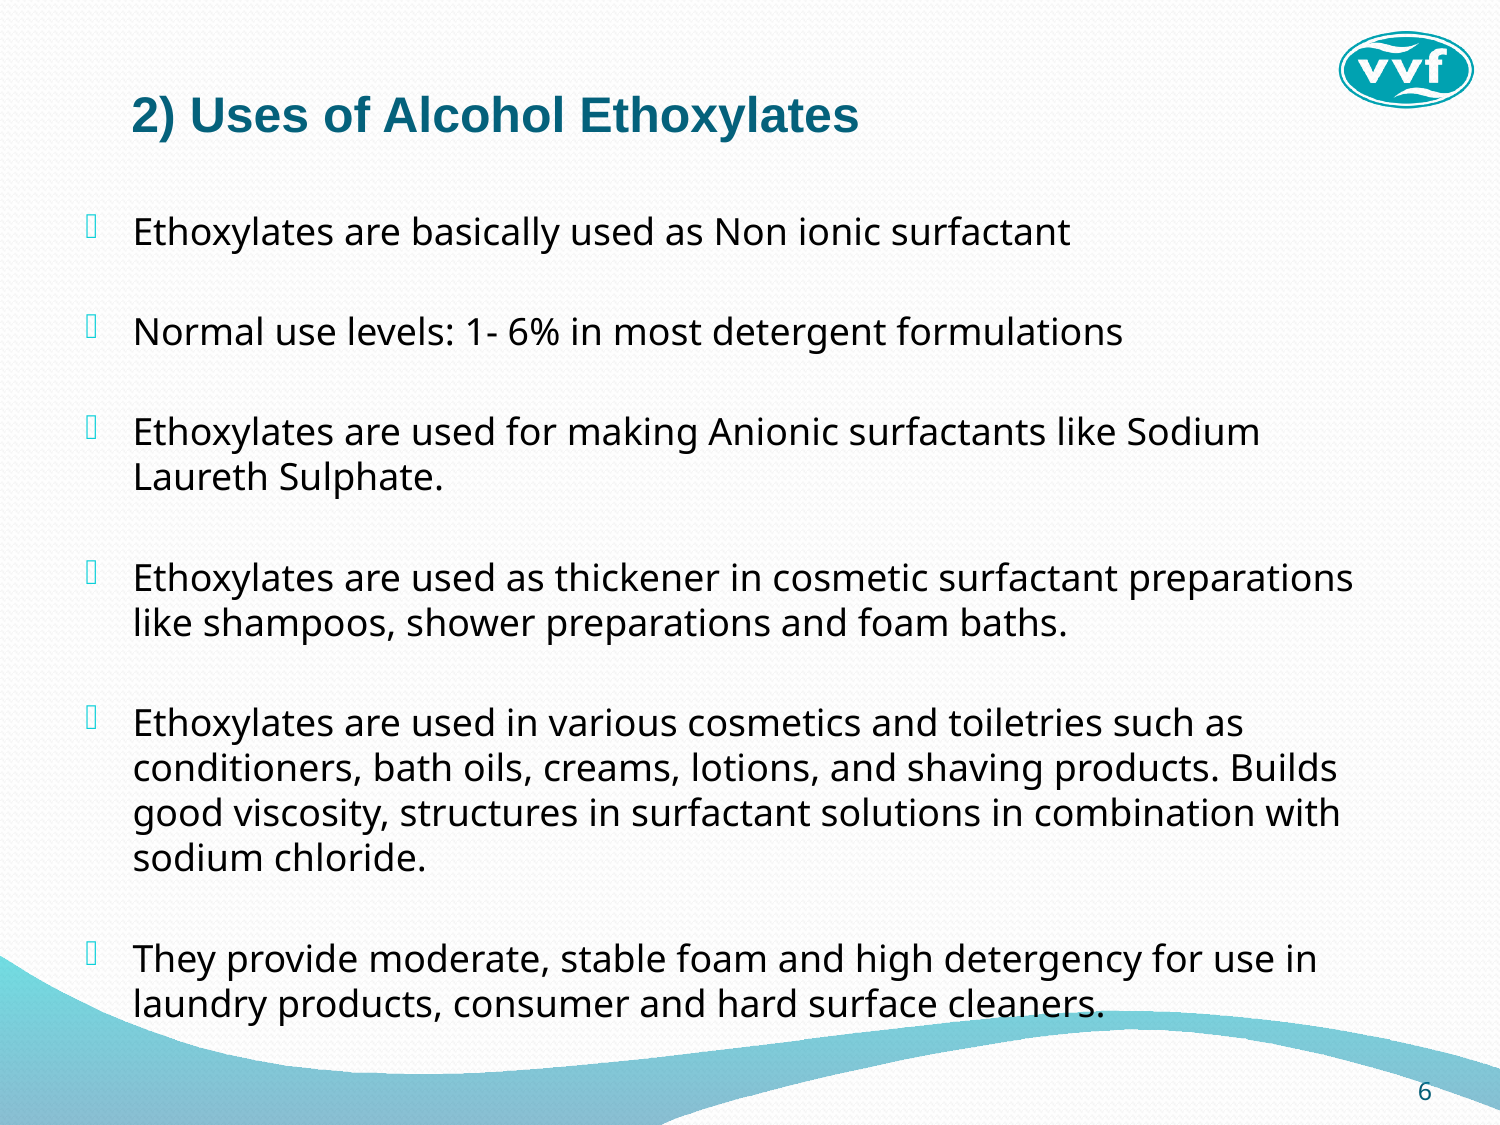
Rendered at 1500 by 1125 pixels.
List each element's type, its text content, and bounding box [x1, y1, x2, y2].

picture [1337, 31, 1475, 113]
slide_number 6 [1374, 1050, 1475, 1110]
text_box 2) Uses of Alcohol Ethoxylates [123, 74, 1427, 150]
list Ethoxylates are basically used as Non ionic surfactant Normal use levels: 1- 6% in most detergent formulations Ethoxylates are used for making Anionic surfactants like Sodium Laureth Sulphate. Ethoxylates are used as thickener in cosmetic surfactant preparations like shampoos, shower preparations and foam baths. Ethoxylates are used in various cosmetics and toiletries such as conditioners, bath oils, creams, lotions, and shaving products. Builds good viscosity, structures in surfactant solutions in combination with sodium chloride. They provide moderate, stable foam and high detergency for use in laundry products, consumer and hard surface cleaners. [75, 149, 1413, 1075]
